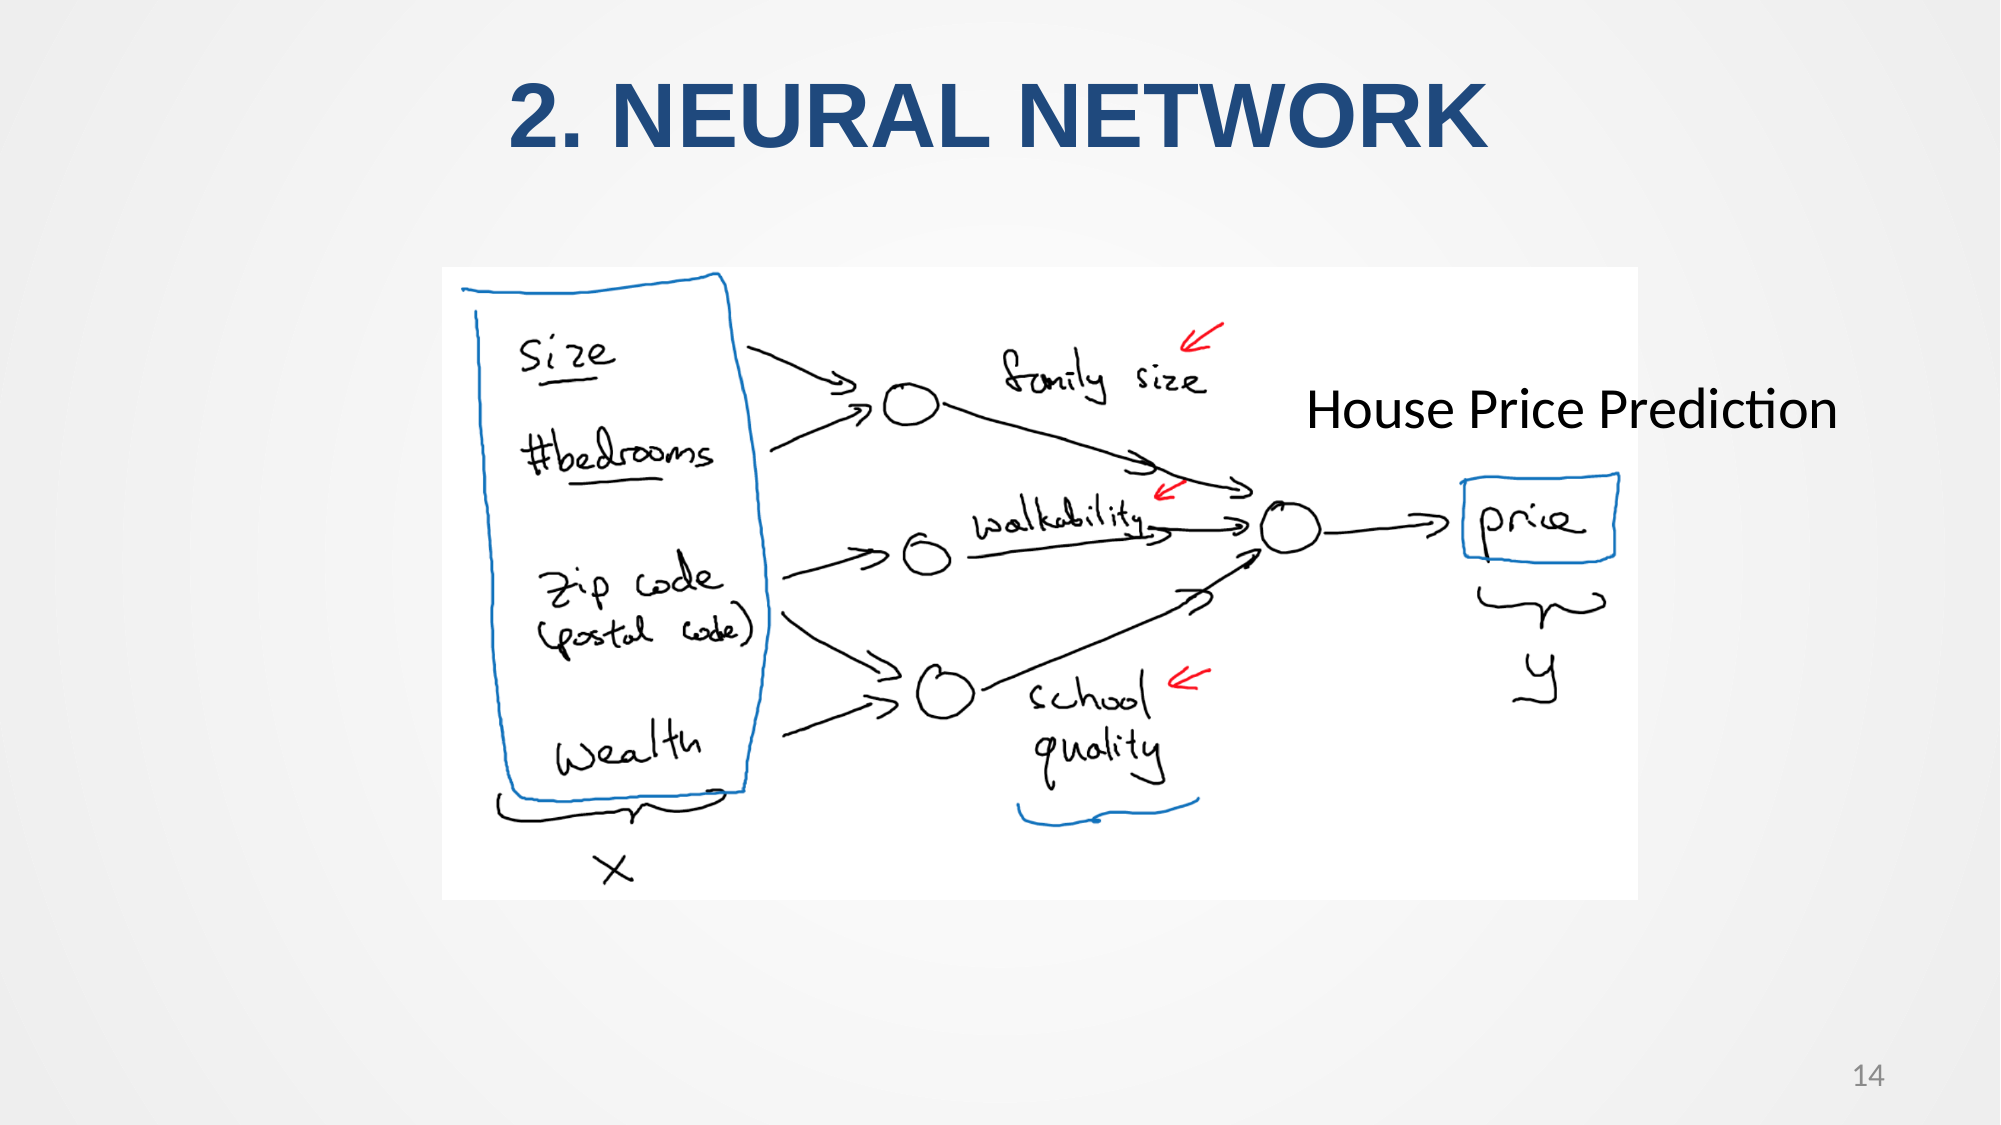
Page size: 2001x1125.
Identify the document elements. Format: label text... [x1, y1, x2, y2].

text_box House Price Prediction [1641, 362, 1855, 448]
slide_number 14 [1433, 1042, 1900, 1103]
picture [442, 267, 1638, 901]
text_box 2. NEURAL NETWORK [0, 48, 2000, 174]
